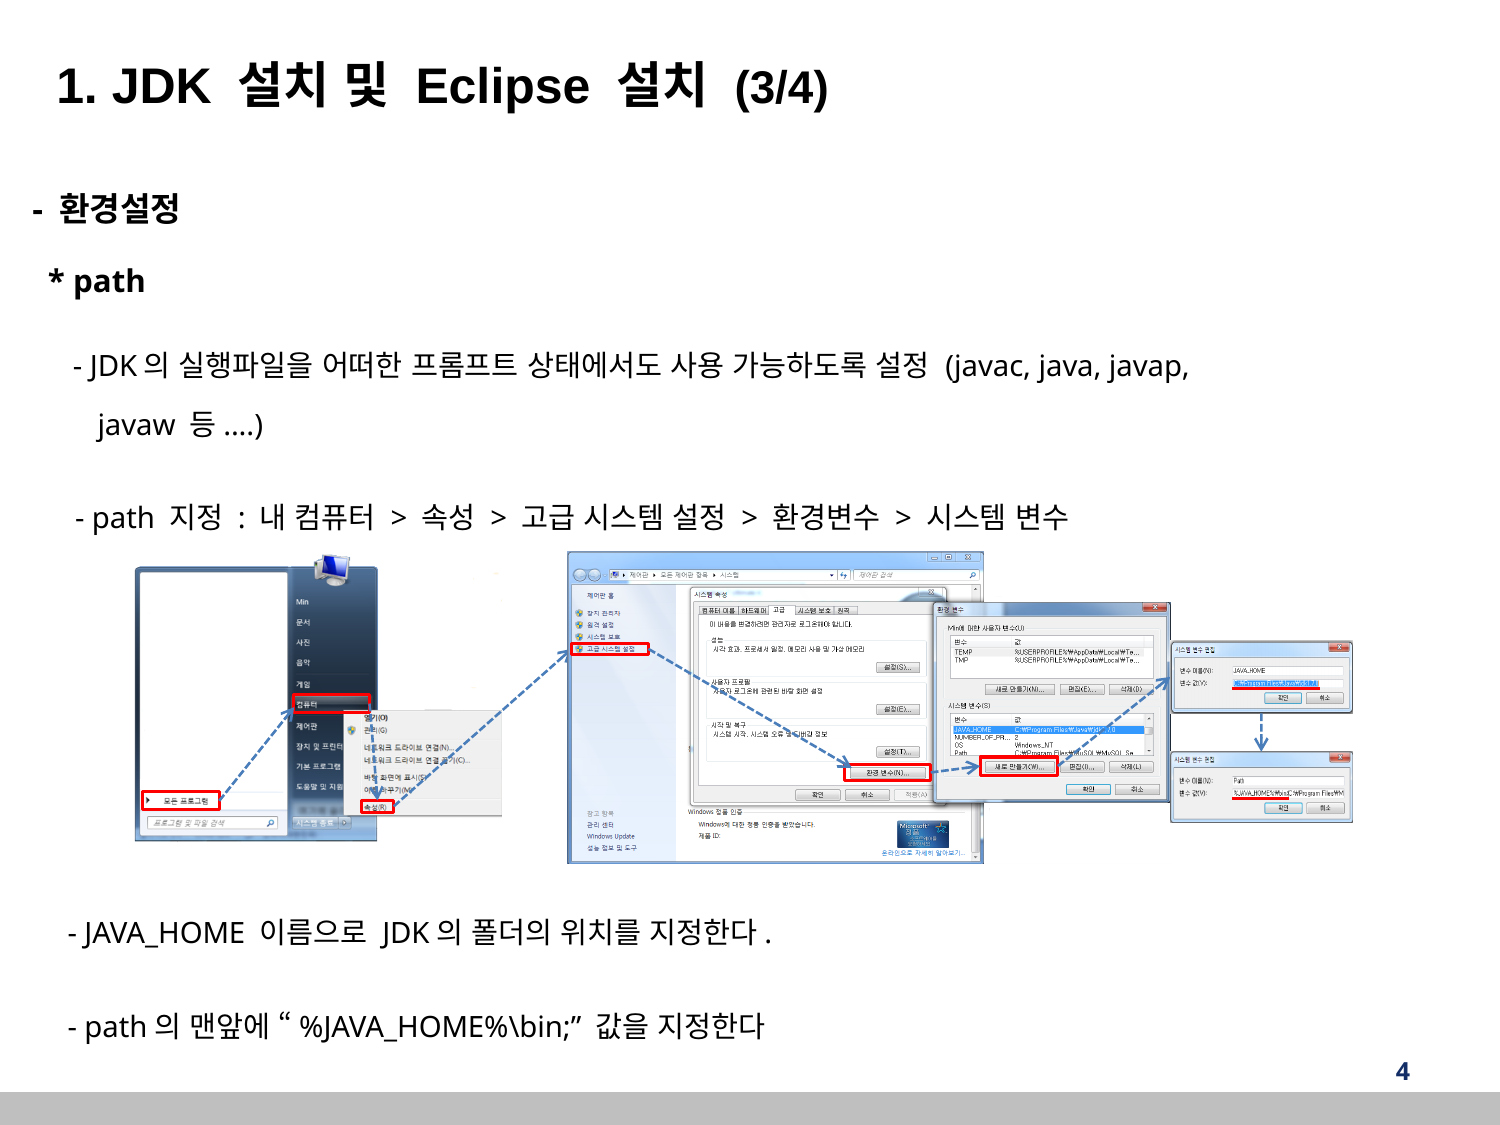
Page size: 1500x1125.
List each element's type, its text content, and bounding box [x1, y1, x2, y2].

slide_number 4 [1074, 1042, 1425, 1090]
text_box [134, 551, 1353, 864]
text_box [0, 1090, 1500, 1125]
text_box 1. JDK 설치 및 Eclipse 설치 (3/4) [41, 19, 1117, 149]
list - 환경설정 * path - JDK의 실행파일을 어떠한 프롬프트 상태에서도 사용 가능하도록 설정 (javac, java, javap, javaw 등....) - path 지정 : 내 컴퓨터 > 속성 > 고급 시스템 설정 > 환경변수 > 시스템 변수 - JAVA_HOME 이름으로 JDK의 폴더의 위치를 지정한다. - path의 맨앞에 “%JAVA_HOME%\bin;” 값을 지정한다 [0, 178, 1350, 1053]
